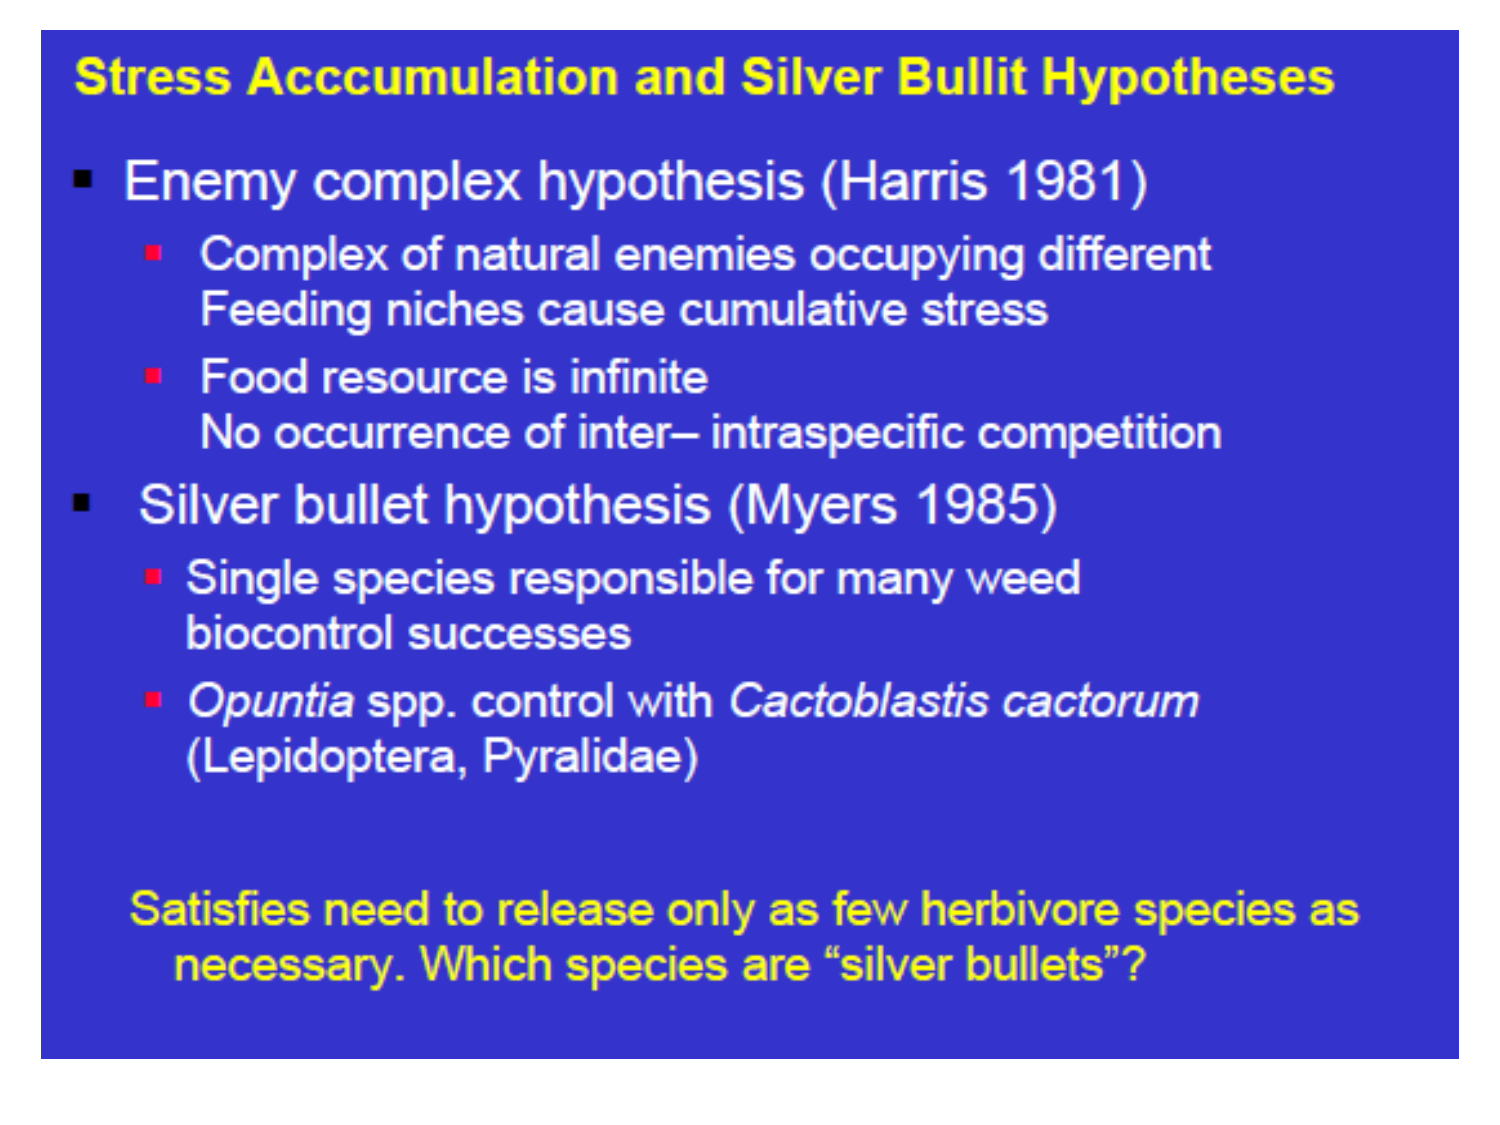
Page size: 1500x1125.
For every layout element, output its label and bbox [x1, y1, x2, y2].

picture [40, 30, 1460, 1059]
